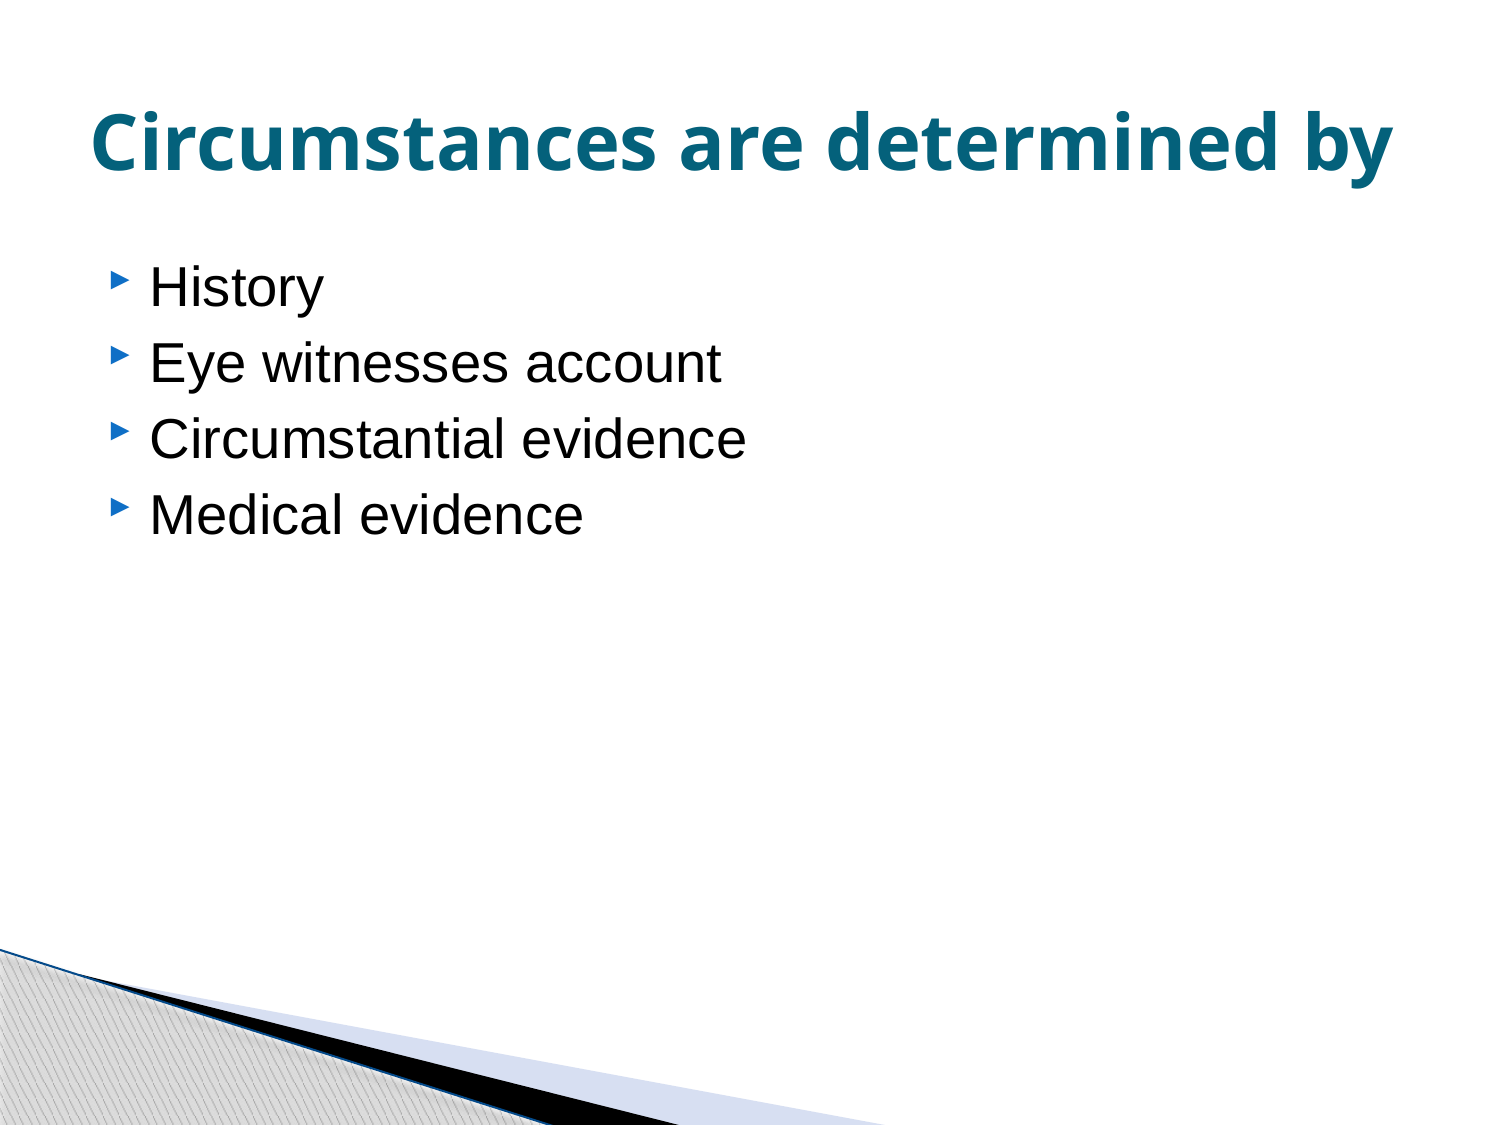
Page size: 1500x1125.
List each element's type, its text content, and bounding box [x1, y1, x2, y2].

title Circumstances are determined by [75, 45, 1425, 233]
list History Eye witnesses account Circumstantial evidence Medical evidence [75, 243, 1425, 986]
